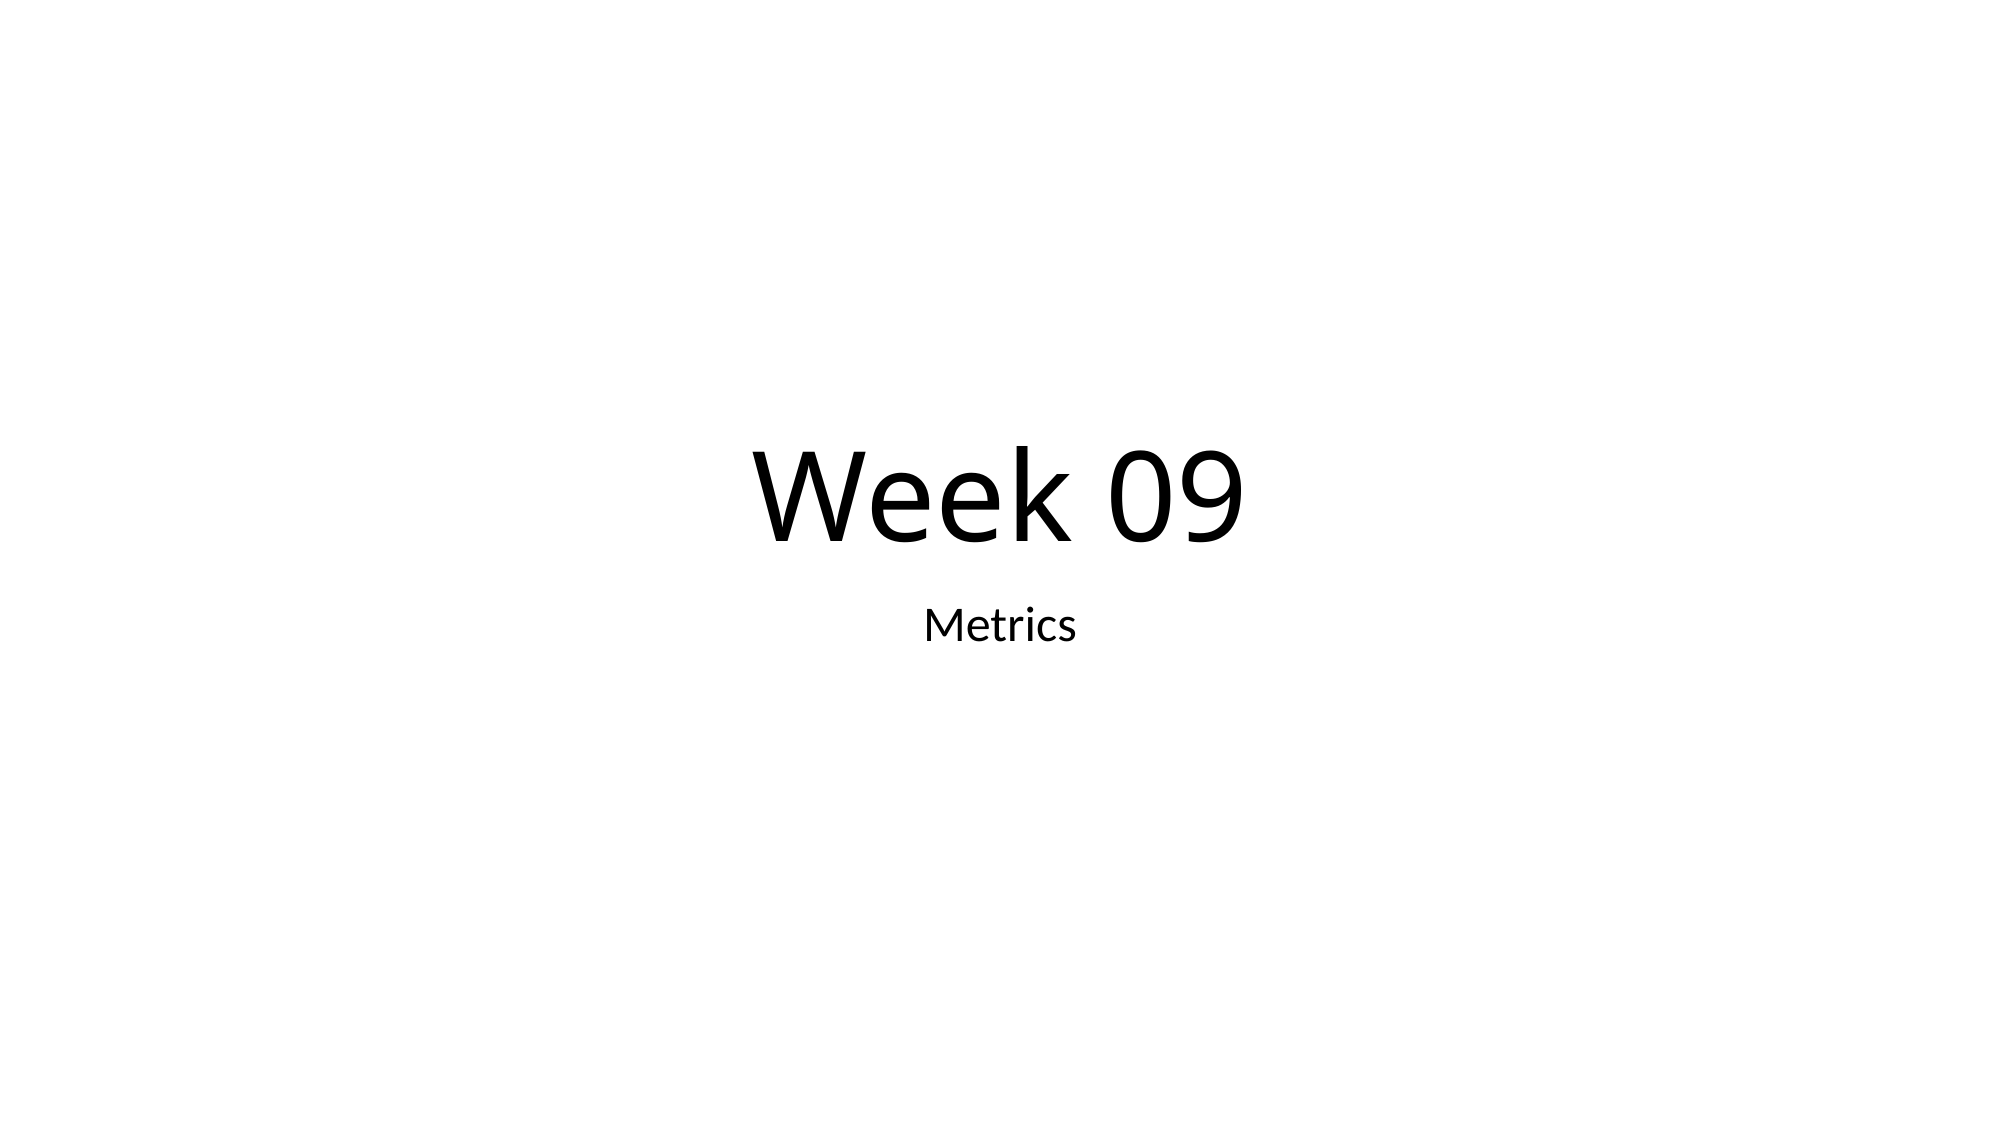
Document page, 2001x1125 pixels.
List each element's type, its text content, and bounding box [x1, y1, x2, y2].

title Week 09 [249, 184, 1750, 576]
subtitle Metrics [249, 590, 1750, 863]
